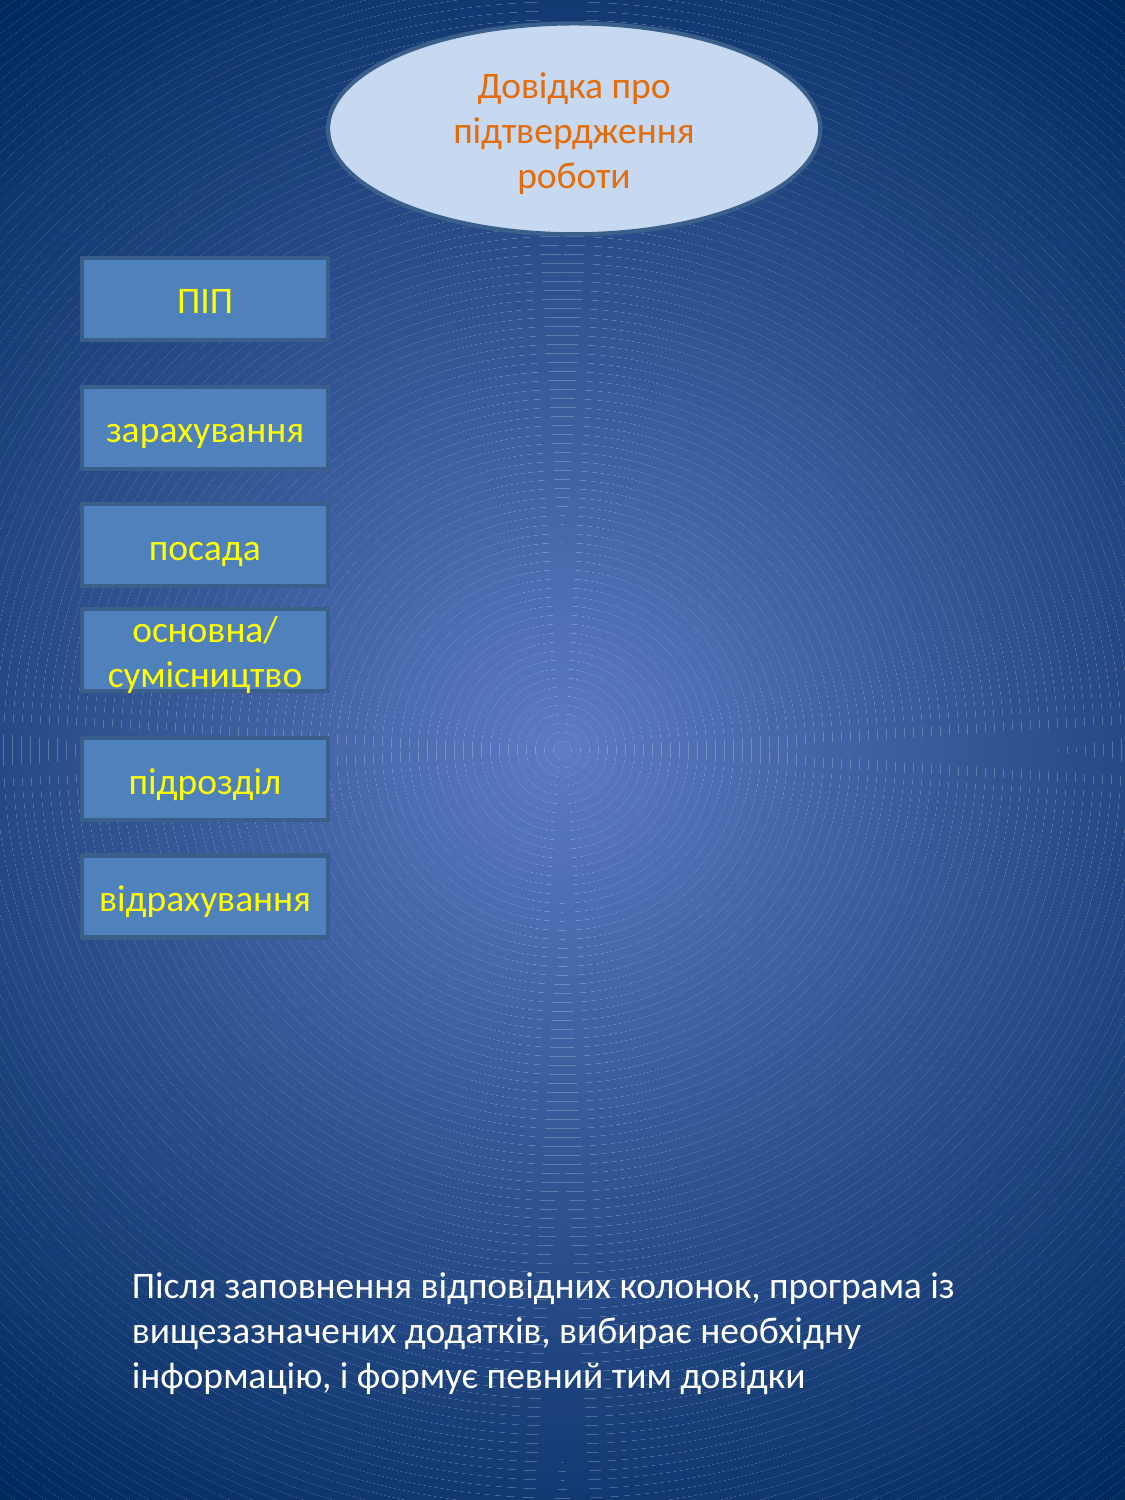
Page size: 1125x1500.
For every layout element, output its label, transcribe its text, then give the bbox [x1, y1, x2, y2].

text_box Довідка про підтвердження роботи [325, 21, 823, 237]
text_box підрозділ [80, 736, 330, 822]
text_box Після заповнення відповідних колонок, програма із вищезазначених додатків, вибирає необхідну інформацію, і формує певний тим довідки [117, 1253, 1020, 1404]
text_box ПІП [80, 256, 330, 342]
text_box основна/сумісництво [80, 607, 330, 693]
text_box відрахування [80, 853, 330, 940]
text_box посада [80, 502, 330, 588]
text_box зарахування [80, 385, 330, 471]
